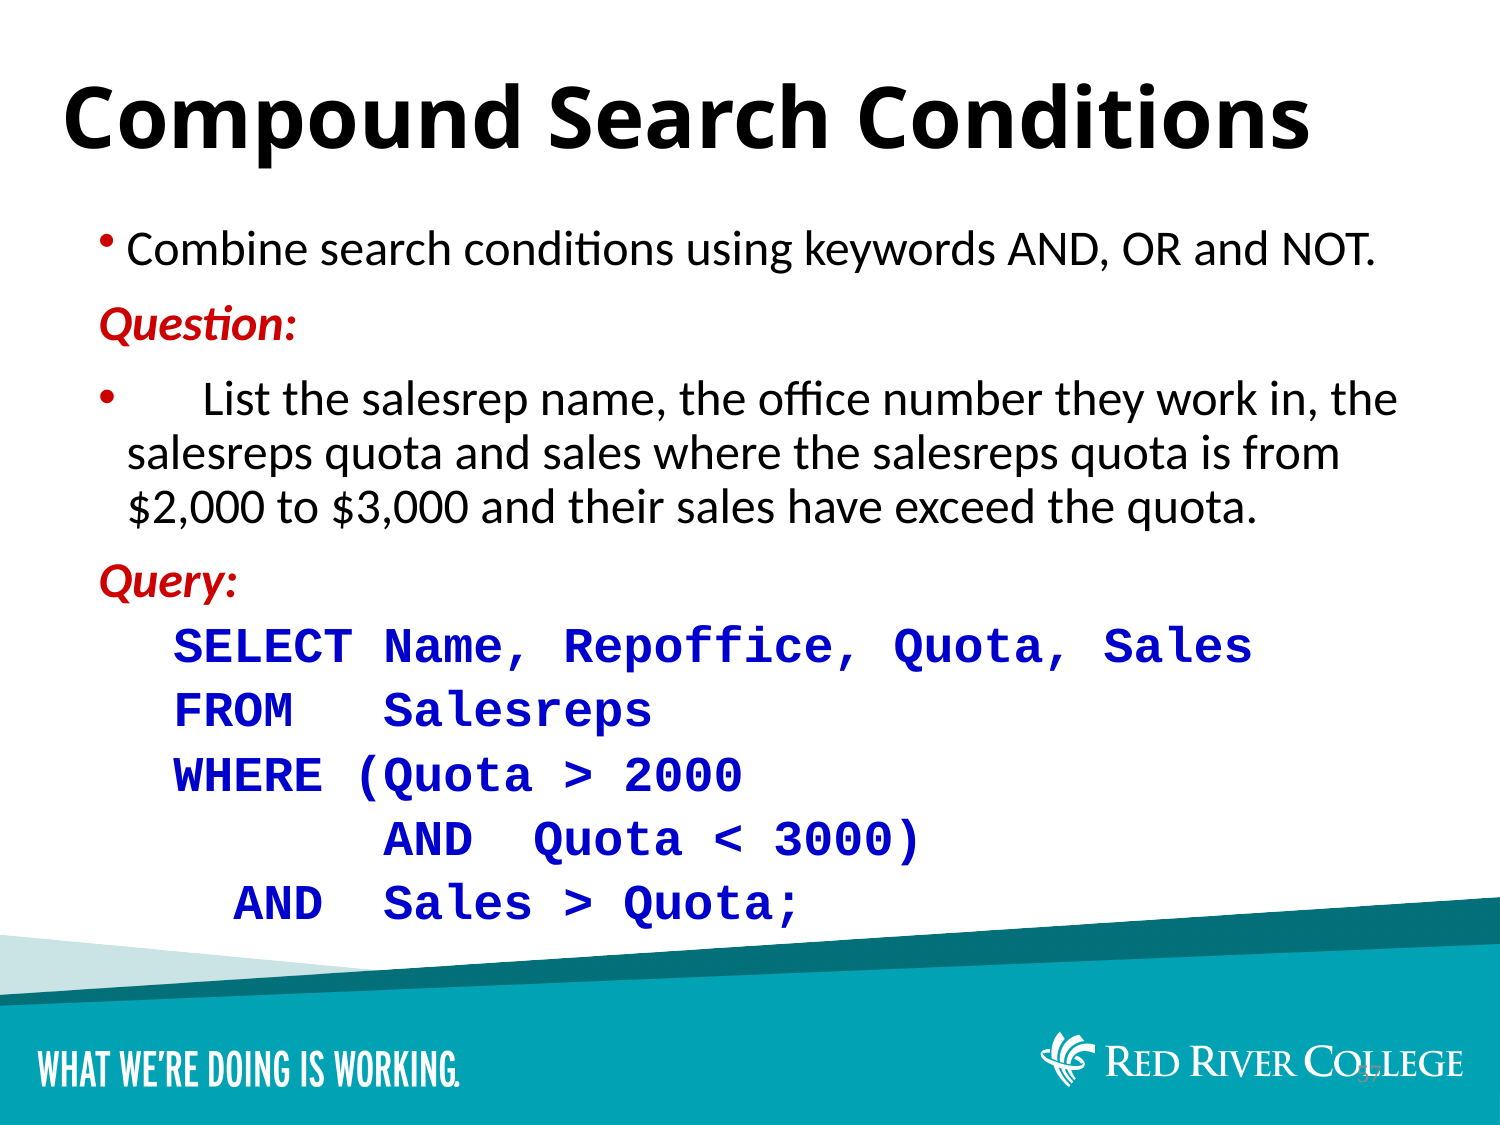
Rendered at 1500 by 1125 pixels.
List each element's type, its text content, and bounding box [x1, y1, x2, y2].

title Compound Search Conditions [46, 27, 1397, 215]
slide_number 57 [1059, 1042, 1397, 1103]
picture [0, 0, 1500, 1125]
list Combine search conditions using keywords AND, OR and NOT. Question: List the salesrep name, the office number they work in, the salesreps quota and sales where the salesreps quota is from $2,000 to $3,000 and their sales have exceed the quota. Query: SELECT Name, Repoffice, Quota, Sales FROM Salesreps WHERE (Quota > 2000 AND Quota < 3000) AND Sales > Quota; [83, 214, 1434, 958]
